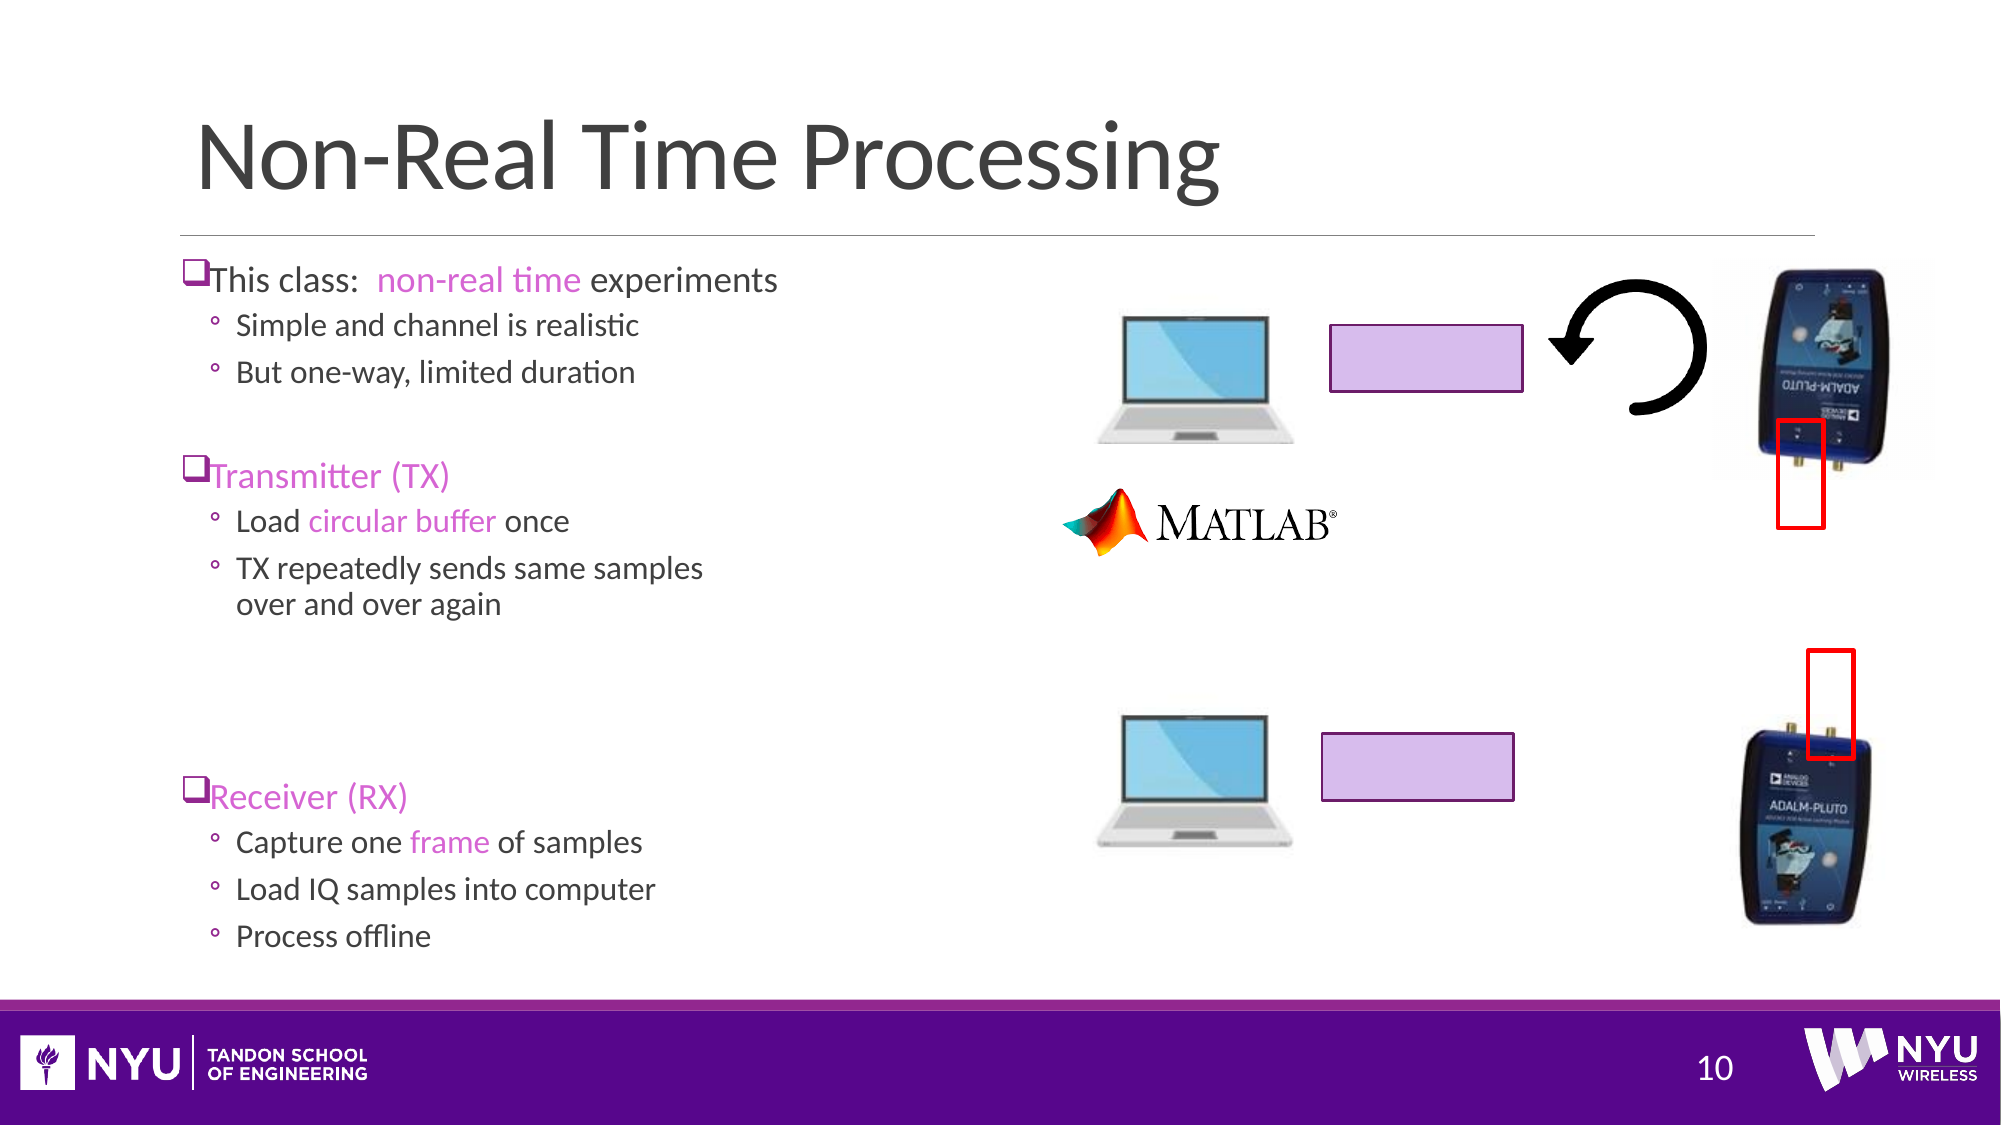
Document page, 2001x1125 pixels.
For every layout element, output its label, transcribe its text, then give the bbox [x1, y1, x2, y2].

picture [1693, 713, 1918, 936]
picture [1548, 271, 1708, 424]
text_box [1330, 732, 1515, 802]
picture [1711, 258, 1936, 481]
picture [1060, 271, 1338, 601]
text_box [1777, 488, 1825, 529]
slide_number 10 [1533, 1035, 1749, 1096]
text_box [1330, 324, 1524, 393]
list This class: non-real time experiments Simple and channel is realistic But one-way, limited duration Transmitter (TX) Load circular buffer once TX repeatedly sends same samples over and over again Receiver (RX) Capture one frame of samples Load IQ samples into computer Process offline [180, 252, 1830, 963]
title Non-Real Time Processing [180, 47, 1830, 218]
text_box [1807, 649, 1855, 710]
picture [1068, 669, 1323, 893]
